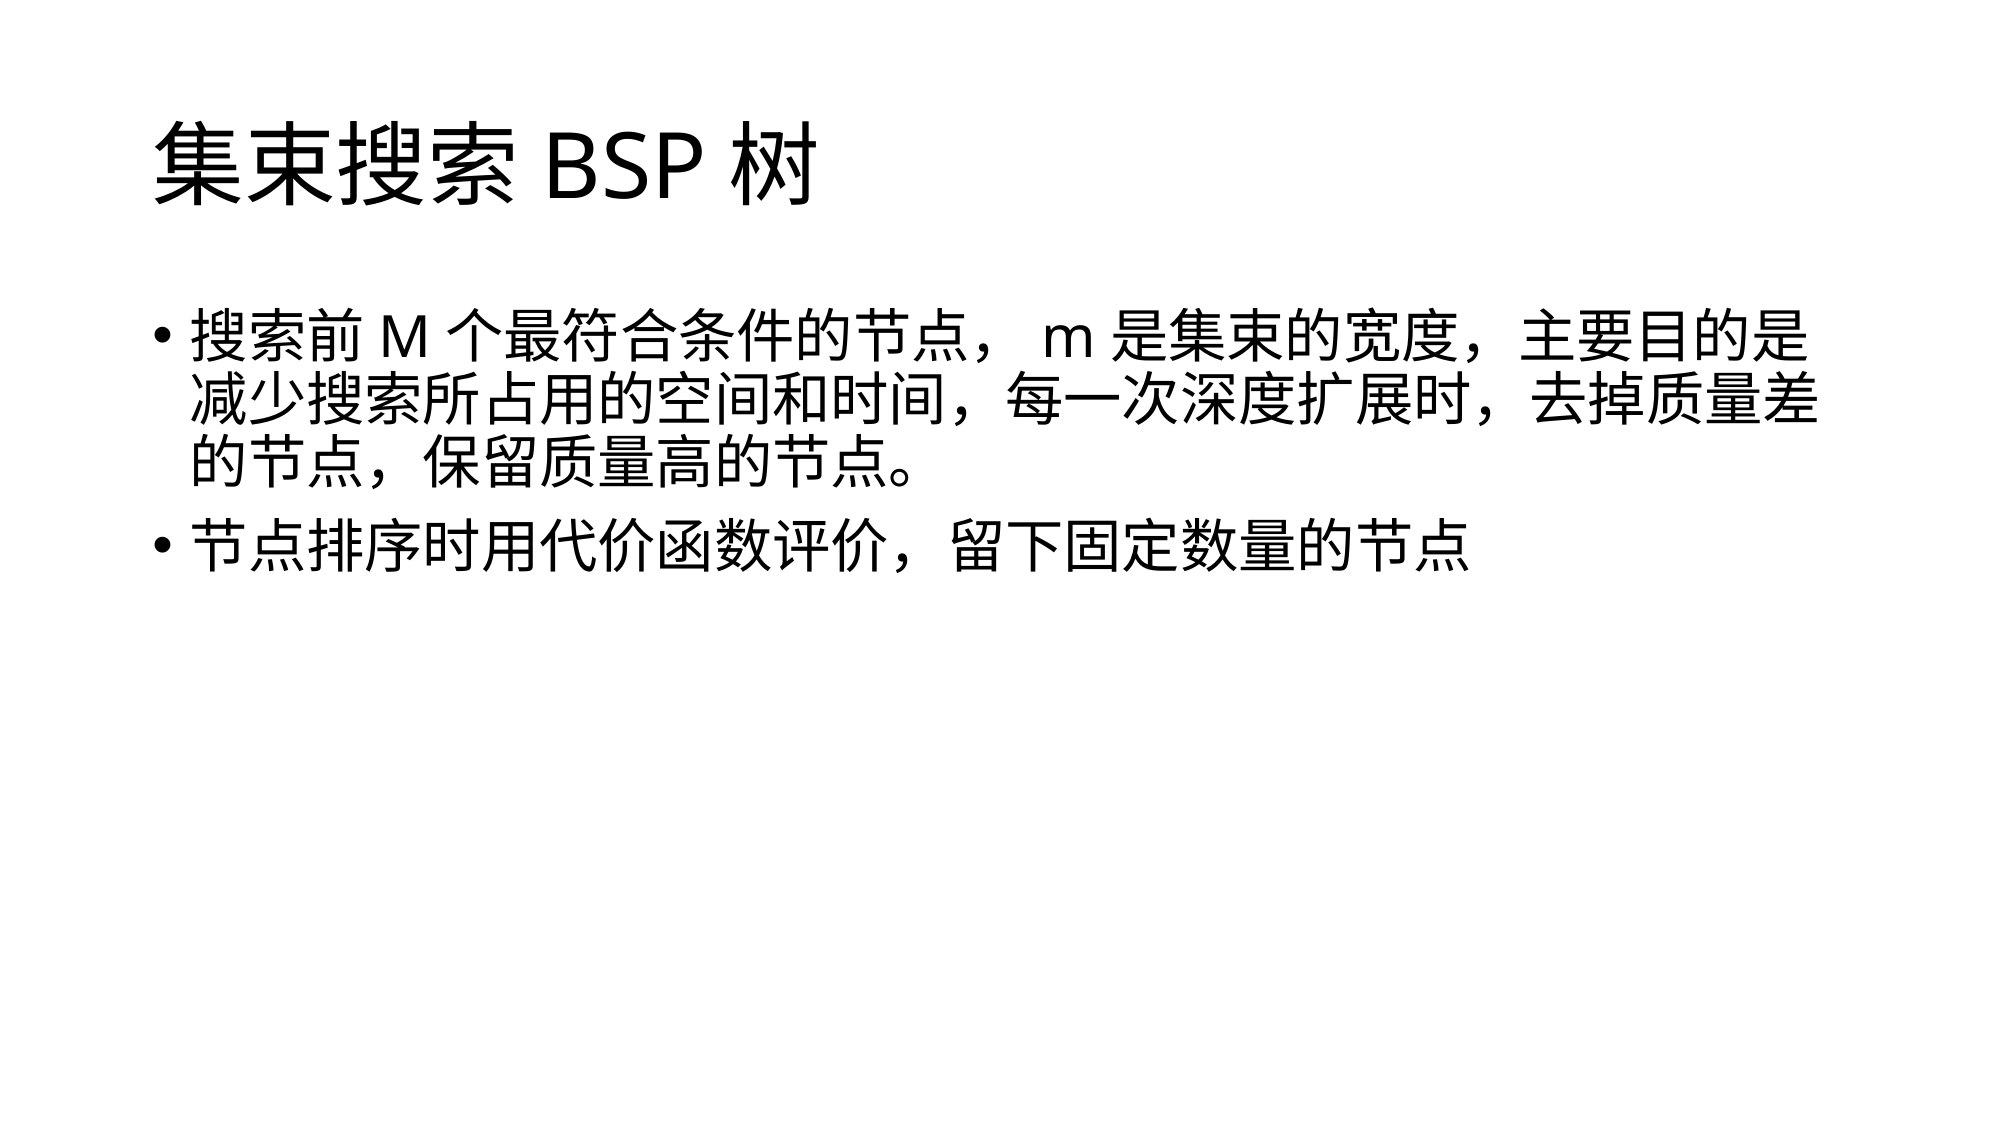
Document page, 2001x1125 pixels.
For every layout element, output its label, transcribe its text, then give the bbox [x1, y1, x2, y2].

title 集束搜索BSP树 [137, 59, 1863, 278]
list 搜索前M个最符合条件的节点，m是集束的宽度，主要目的是减少搜索所占用的空间和时间，每一次深度扩展时，去掉质量差的节点，保留质量高的节点。 节点排序时用代价函数评价，留下固定数量的节点 [137, 299, 1863, 1014]
